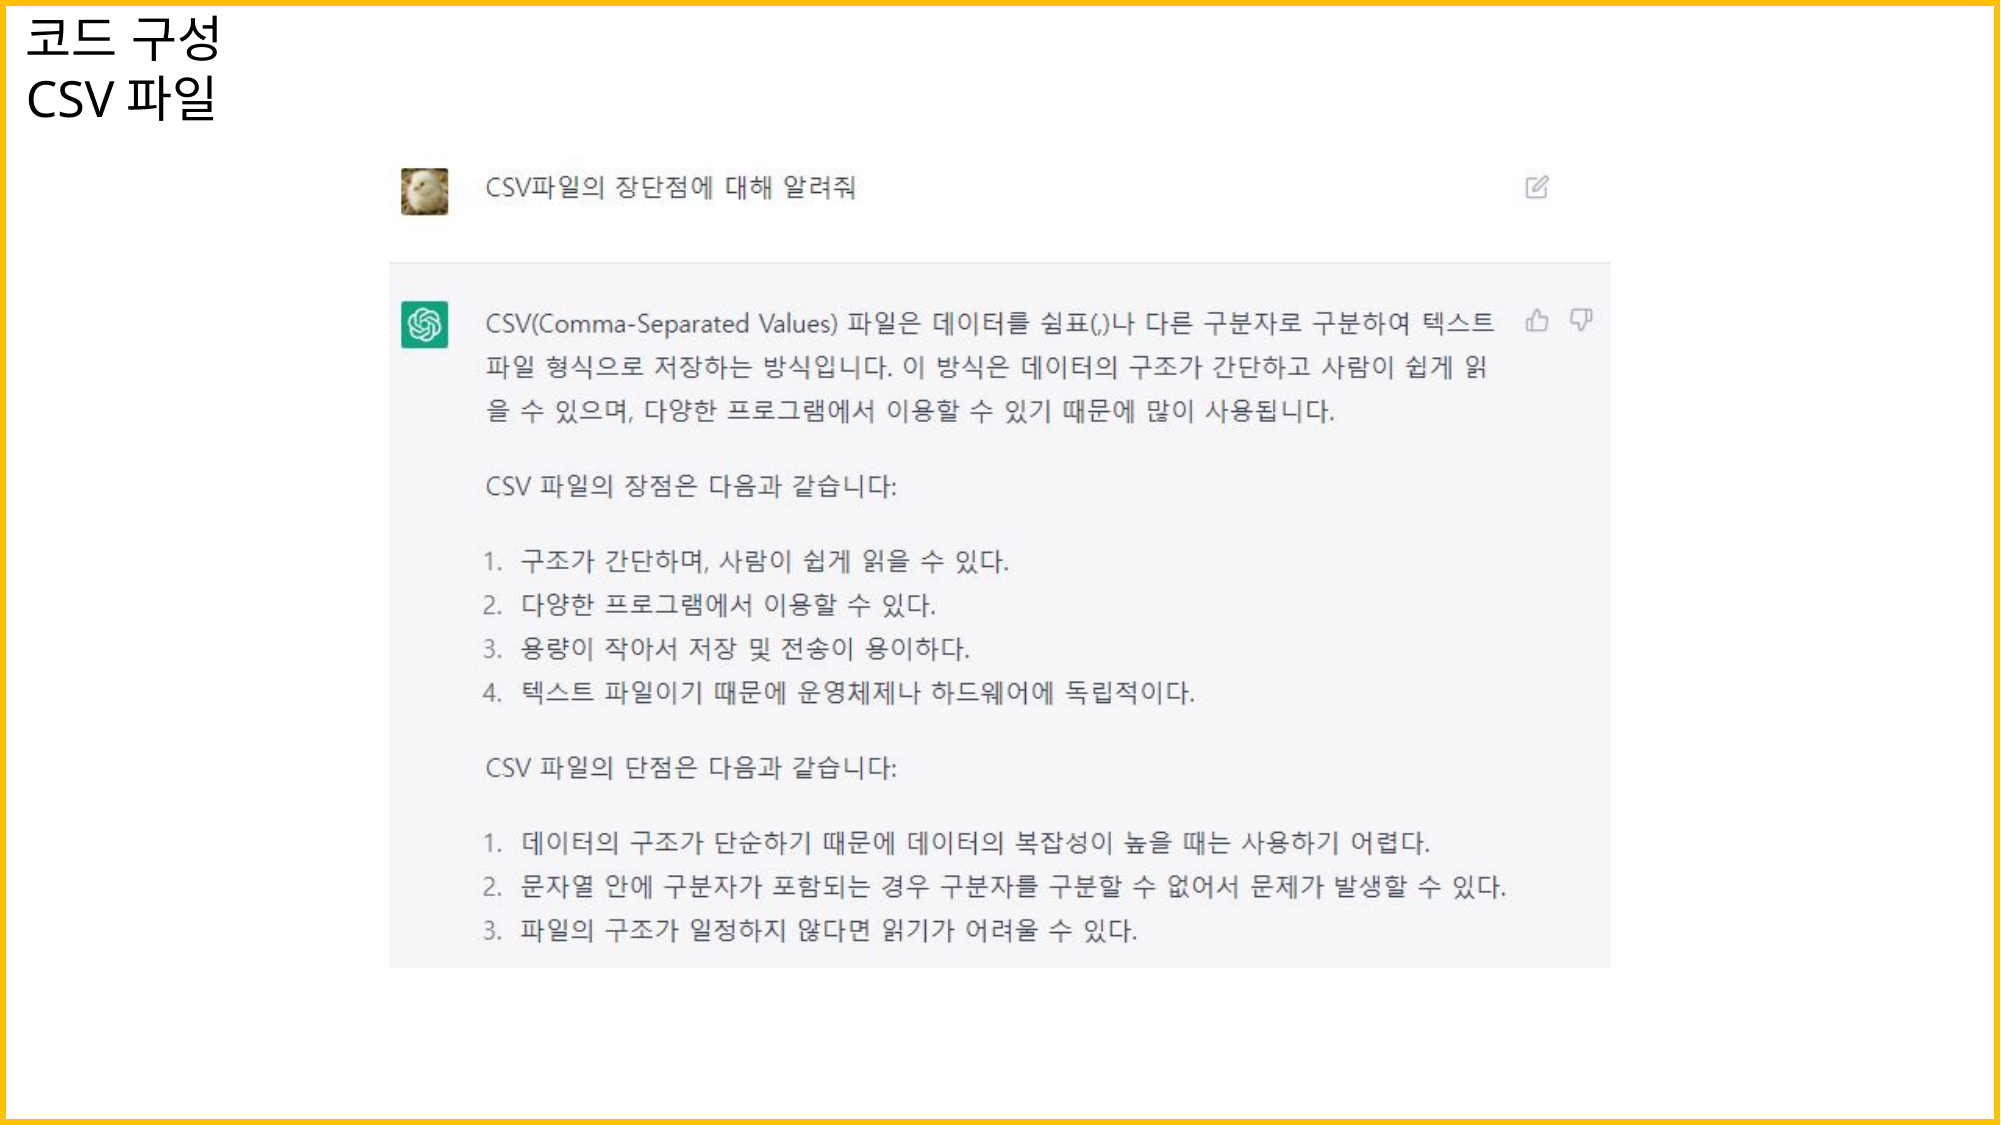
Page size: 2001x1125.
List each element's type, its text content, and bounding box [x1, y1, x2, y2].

text_box [0, 0, 2000, 1125]
picture [388, 156, 1611, 968]
text_box 코드 구성 CSV파일 [11, 0, 239, 135]
